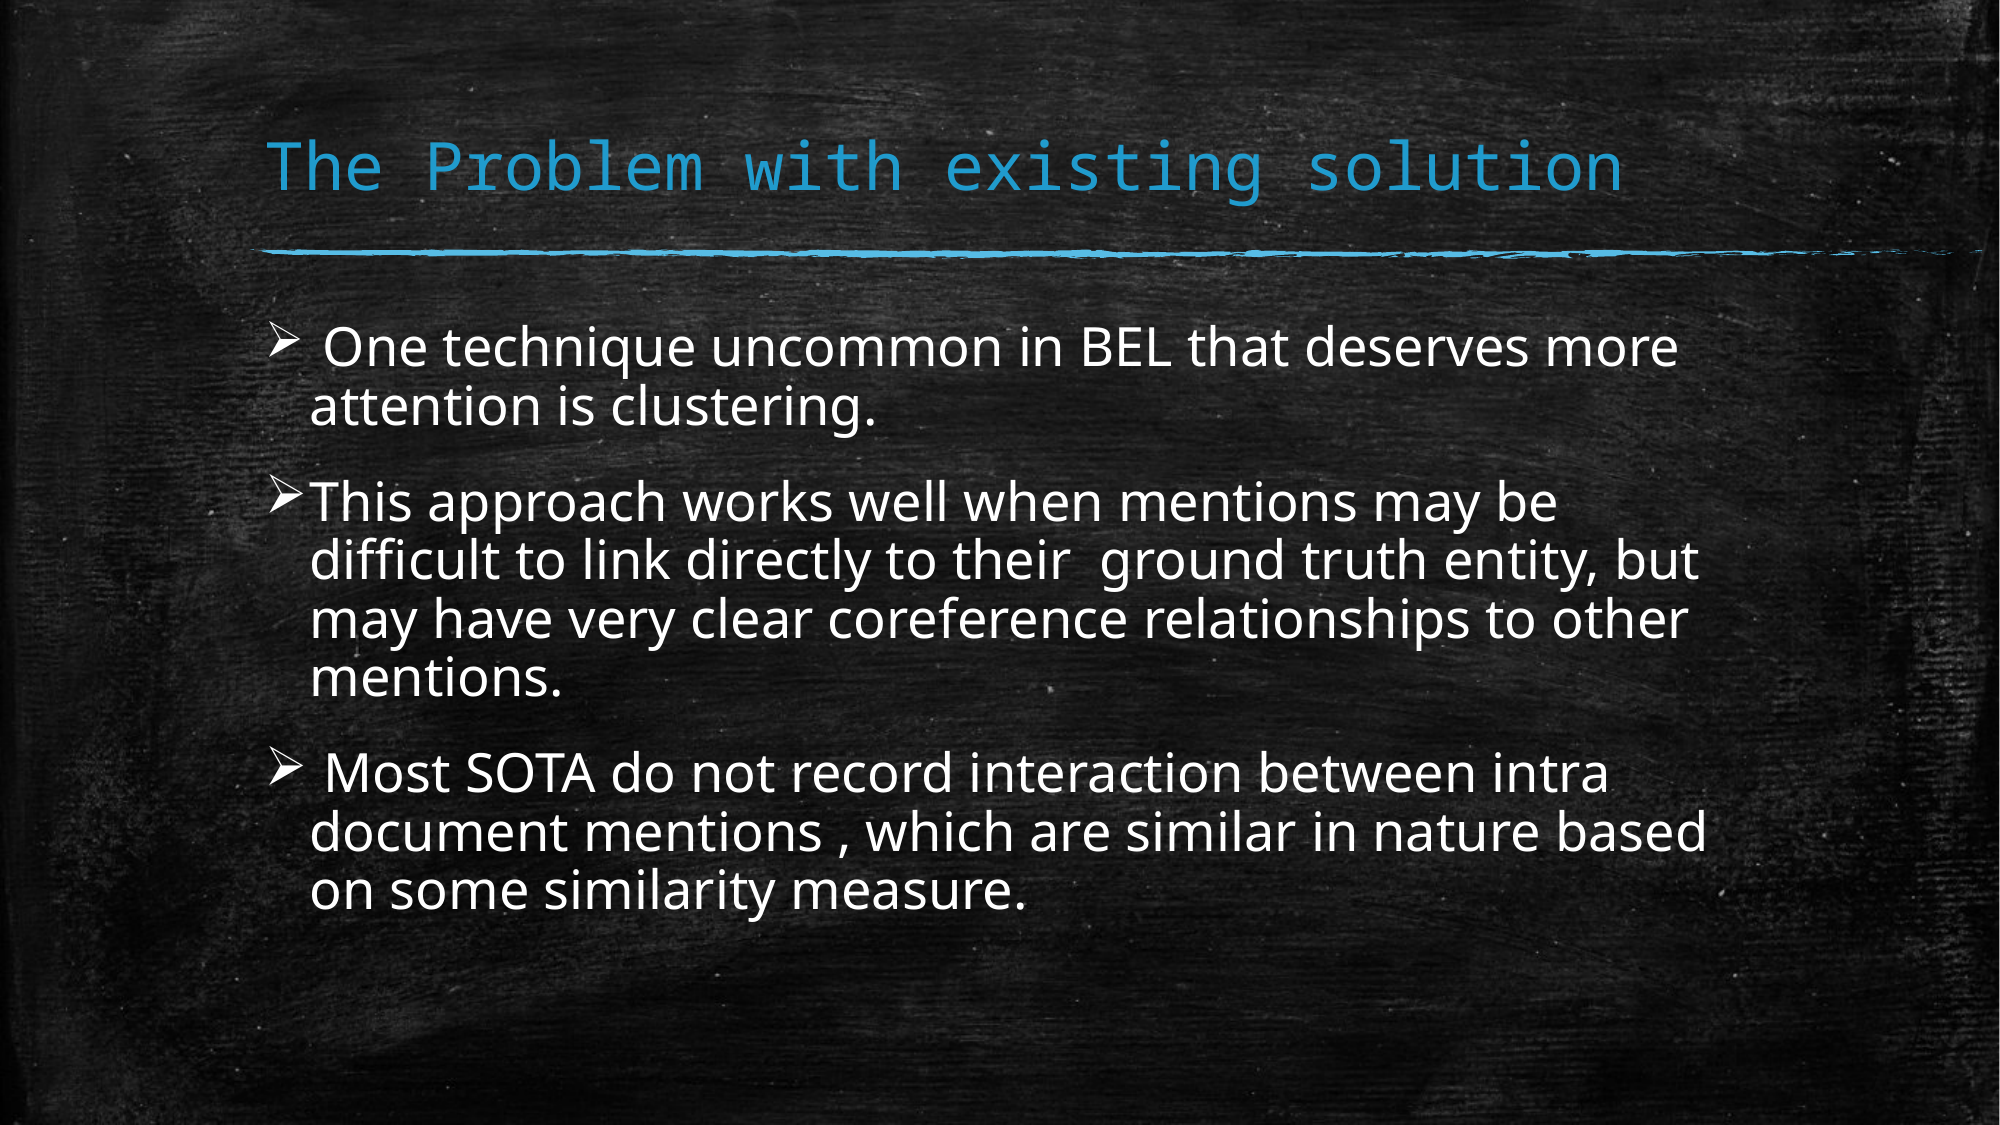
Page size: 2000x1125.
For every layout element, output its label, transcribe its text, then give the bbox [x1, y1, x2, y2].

list One technique uncommon in BEL that deserves more attention is clustering. This approach works well when mentions may be difficult to link directly to their ground truth entity, but may have very clear coreference relationships to other mentions. Most SOTA do not record interaction between intra document mentions , which are similar in nature based on some similarity measure. [249, 312, 1750, 1013]
title The Problem with existing solution [249, 45, 1750, 213]
